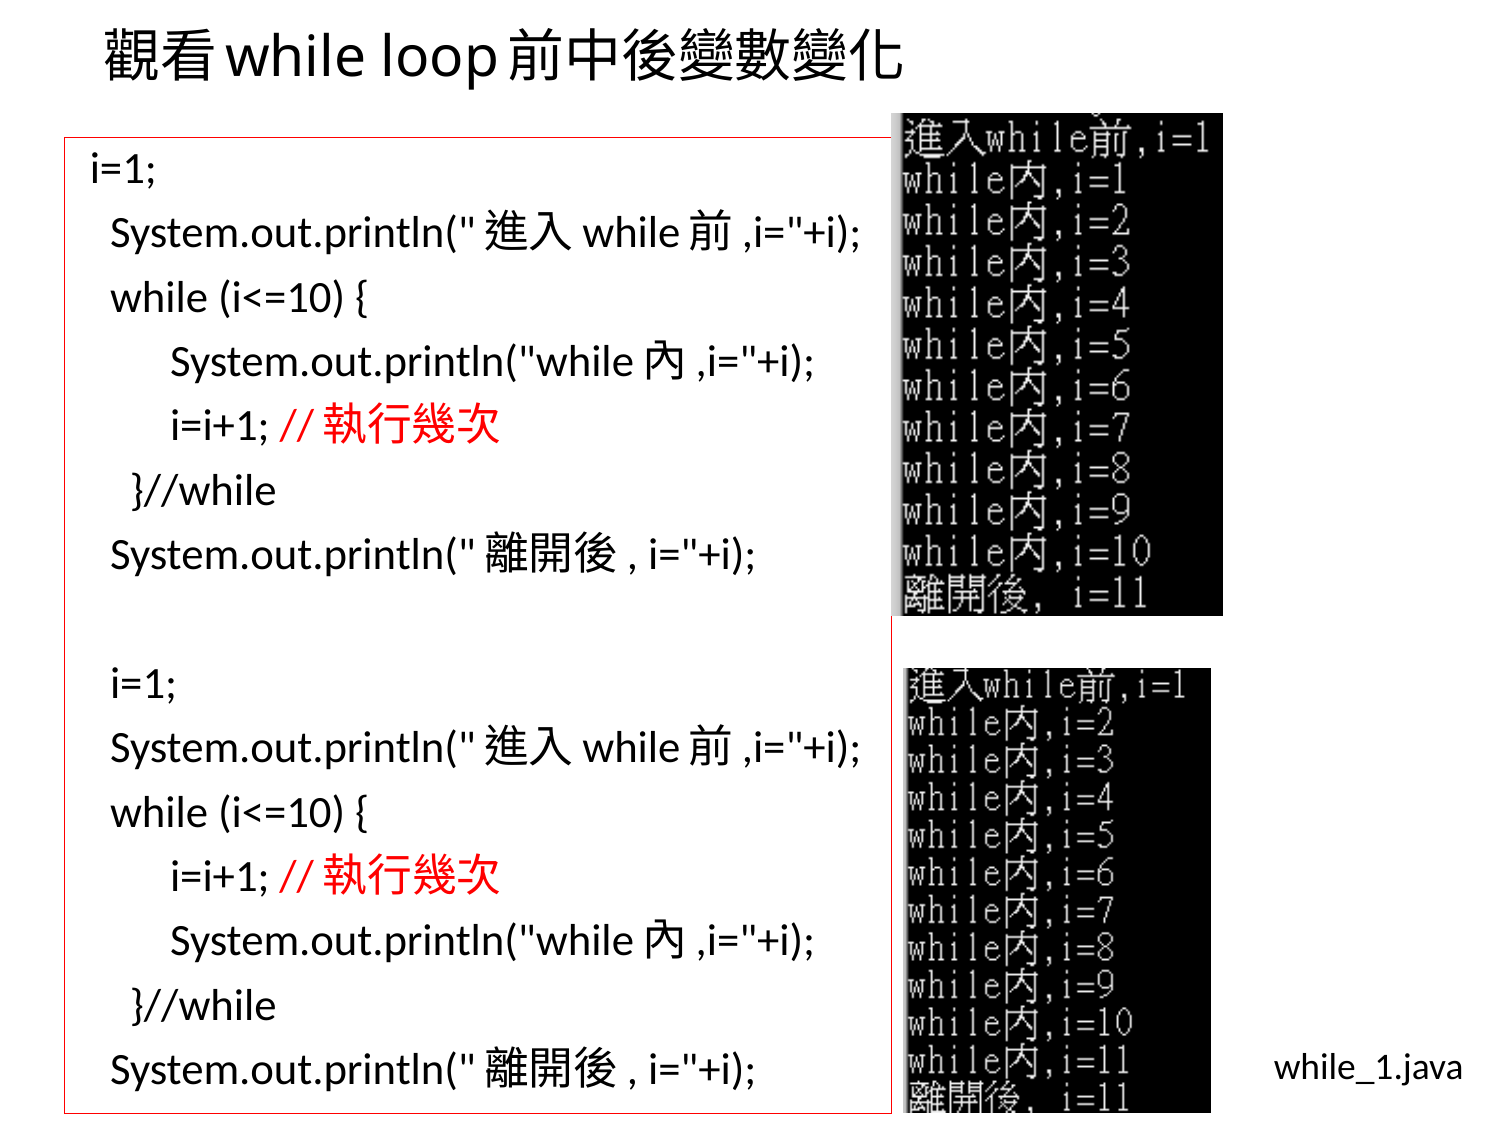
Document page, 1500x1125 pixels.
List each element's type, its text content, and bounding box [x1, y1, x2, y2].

list i=1; System.out.println("進入while前,i="+i); while (i<=10) { System.out.println("while內,i="+i); i=i+1; //執行幾次 }//while System.out.println("離開後, i="+i); i=1; System.out.println("進入while前,i="+i); while (i<=10) { i=i+1; //執行幾次 System.out.println("while內,i="+i); }//while System.out.println("離開後, i="+i); [64, 137, 892, 1114]
text_box while_1.java [1259, 1034, 1480, 1095]
picture [903, 668, 1211, 1113]
picture [891, 113, 1223, 616]
title 觀看while loop前中後變數變化 [88, 19, 1383, 97]
